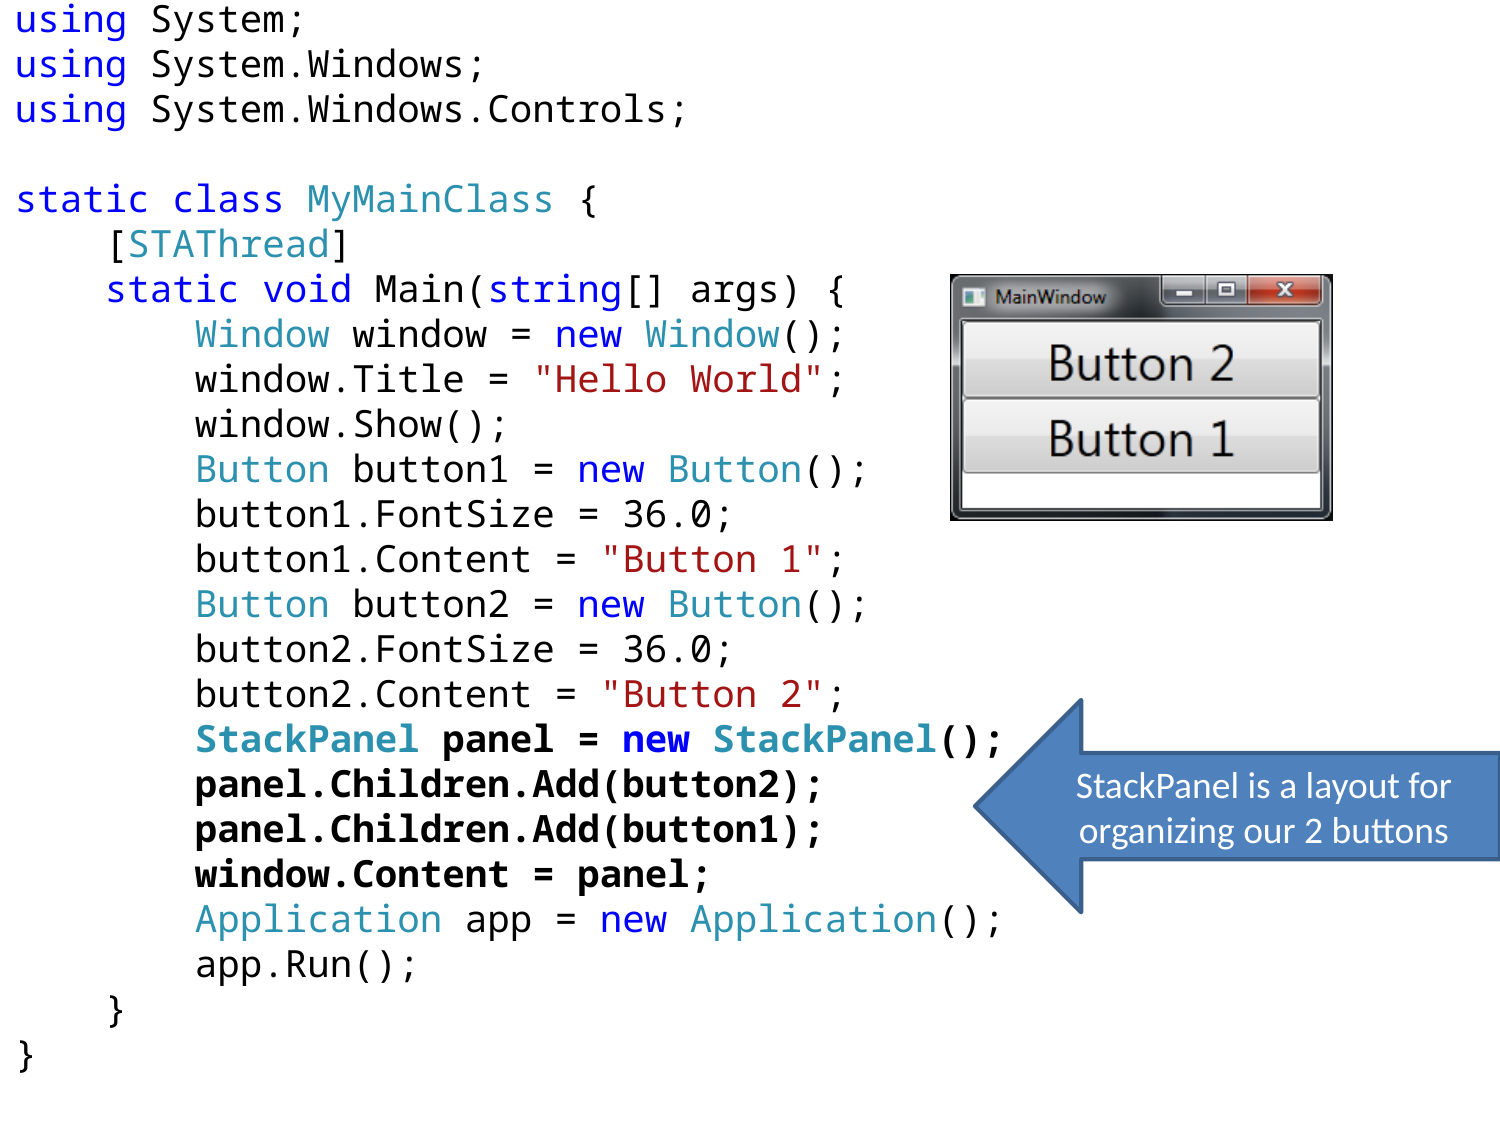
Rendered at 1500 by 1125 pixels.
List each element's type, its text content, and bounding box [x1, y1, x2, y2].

text_box using System; using System.Windows; using System.Windows.Controls; static class MyMainClass { [STAThread] static void Main(string[] args) { Window window = new Window(); window.Title = "Hello World"; window.Show(); Button button1 = new Button(); button1.FontSize = 36.0; button1.Content = "Button 1"; Button button2 = new Button(); button2.FontSize = 36.0; button2.Content = "Button 2"; StackPanel panel = new StackPanel(); panel.Children.Add(button2); panel.Children.Add(button1); window.Content = panel; Application app = new Application(); app.Run(); } } [0, 0, 1500, 1125]
text_box StackPanel is a layout for organizing our 2 buttons [972, 697, 1500, 915]
picture [949, 274, 1333, 521]
